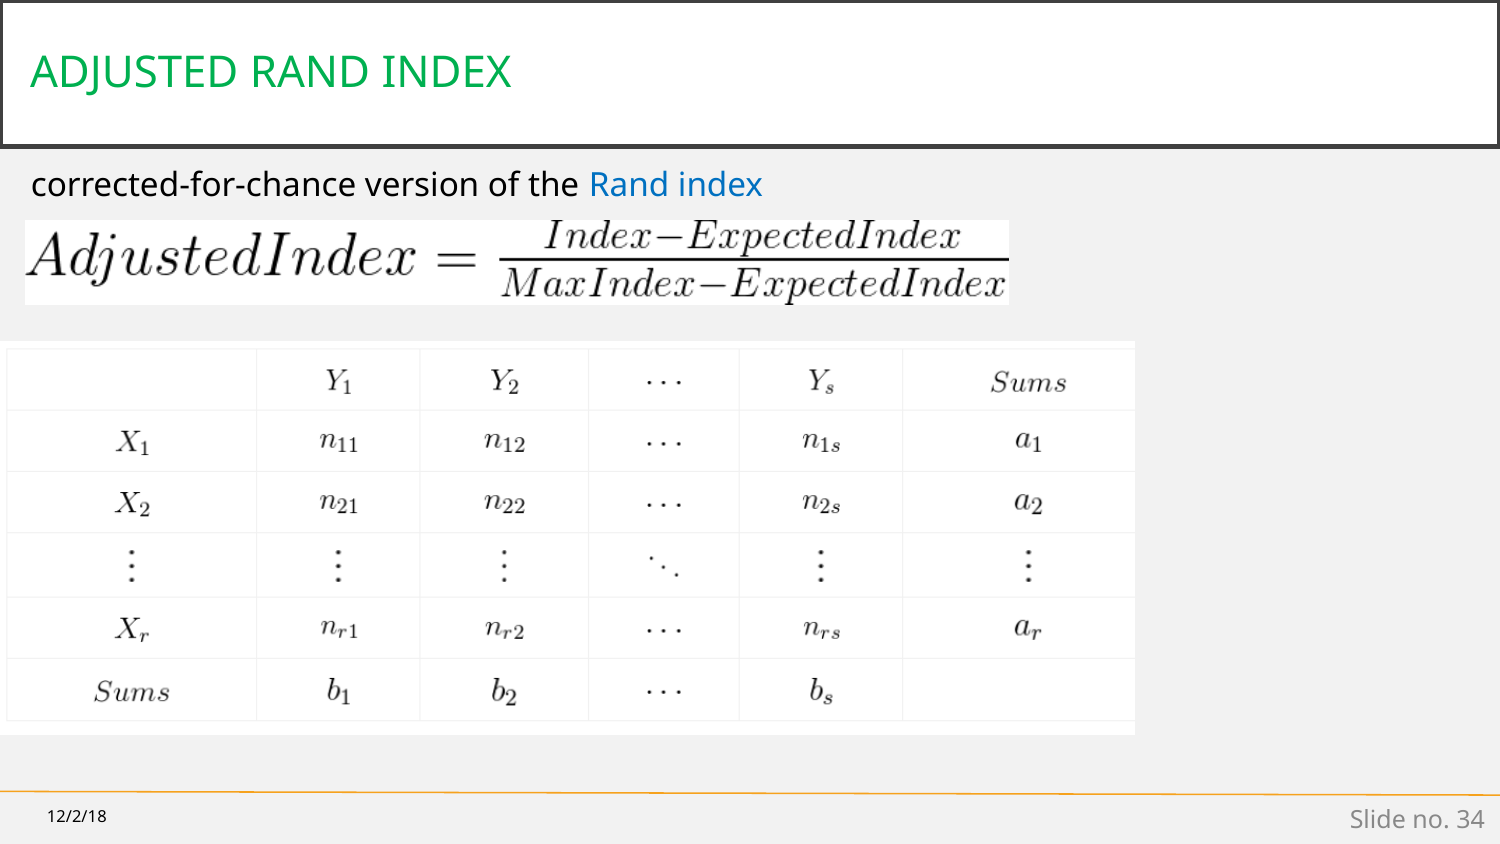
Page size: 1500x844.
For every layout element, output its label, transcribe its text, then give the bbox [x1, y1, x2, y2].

title ADJUSTED RAND INDEX [0, 0, 1500, 149]
picture [25, 220, 1009, 305]
slide_number Slide no. ‹#› [1162, 797, 1500, 843]
picture [0, 341, 1135, 735]
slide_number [0, 796, 122, 837]
text_box corrected-for-chance version of the Rand index [15, 155, 1140, 211]
